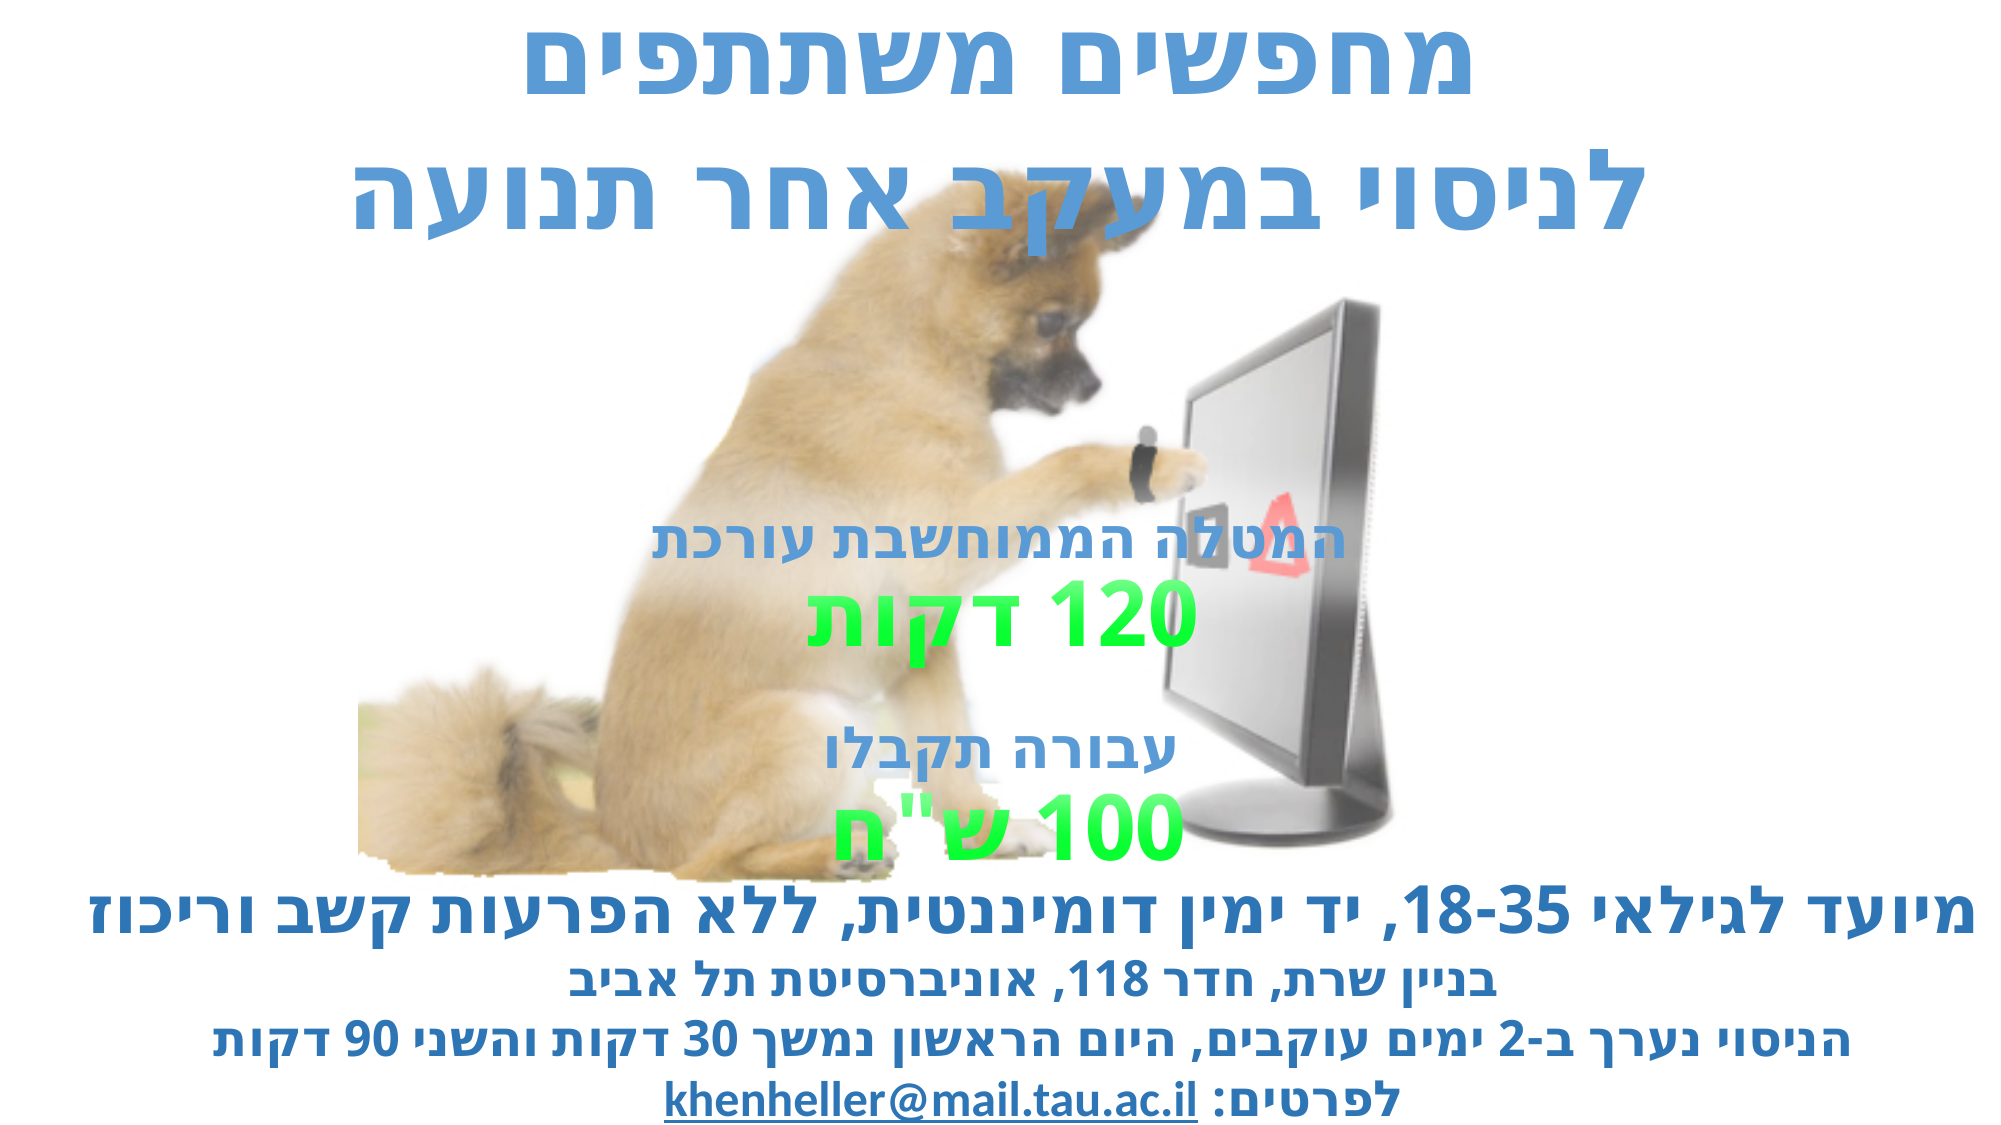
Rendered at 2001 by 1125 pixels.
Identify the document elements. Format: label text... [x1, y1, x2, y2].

text_box מחפשים משתתפים לניסוי במעקב אחר תנועה [330, 0, 1670, 260]
picture [358, 80, 1862, 949]
text_box מיועד לגילאי 18-35, יד ימין דומיננטית, ללא הפרעות קשב וריכוז בניין שרת, חדר 118, אוניברסיטת תל אביב הניסוי נערך ב-2 ימים עוקבים, היום הראשון נמשך 30 דקות והשני 90 דקות לפרטים: khenheller@mail.tau.ac.il [0, 859, 2000, 1125]
